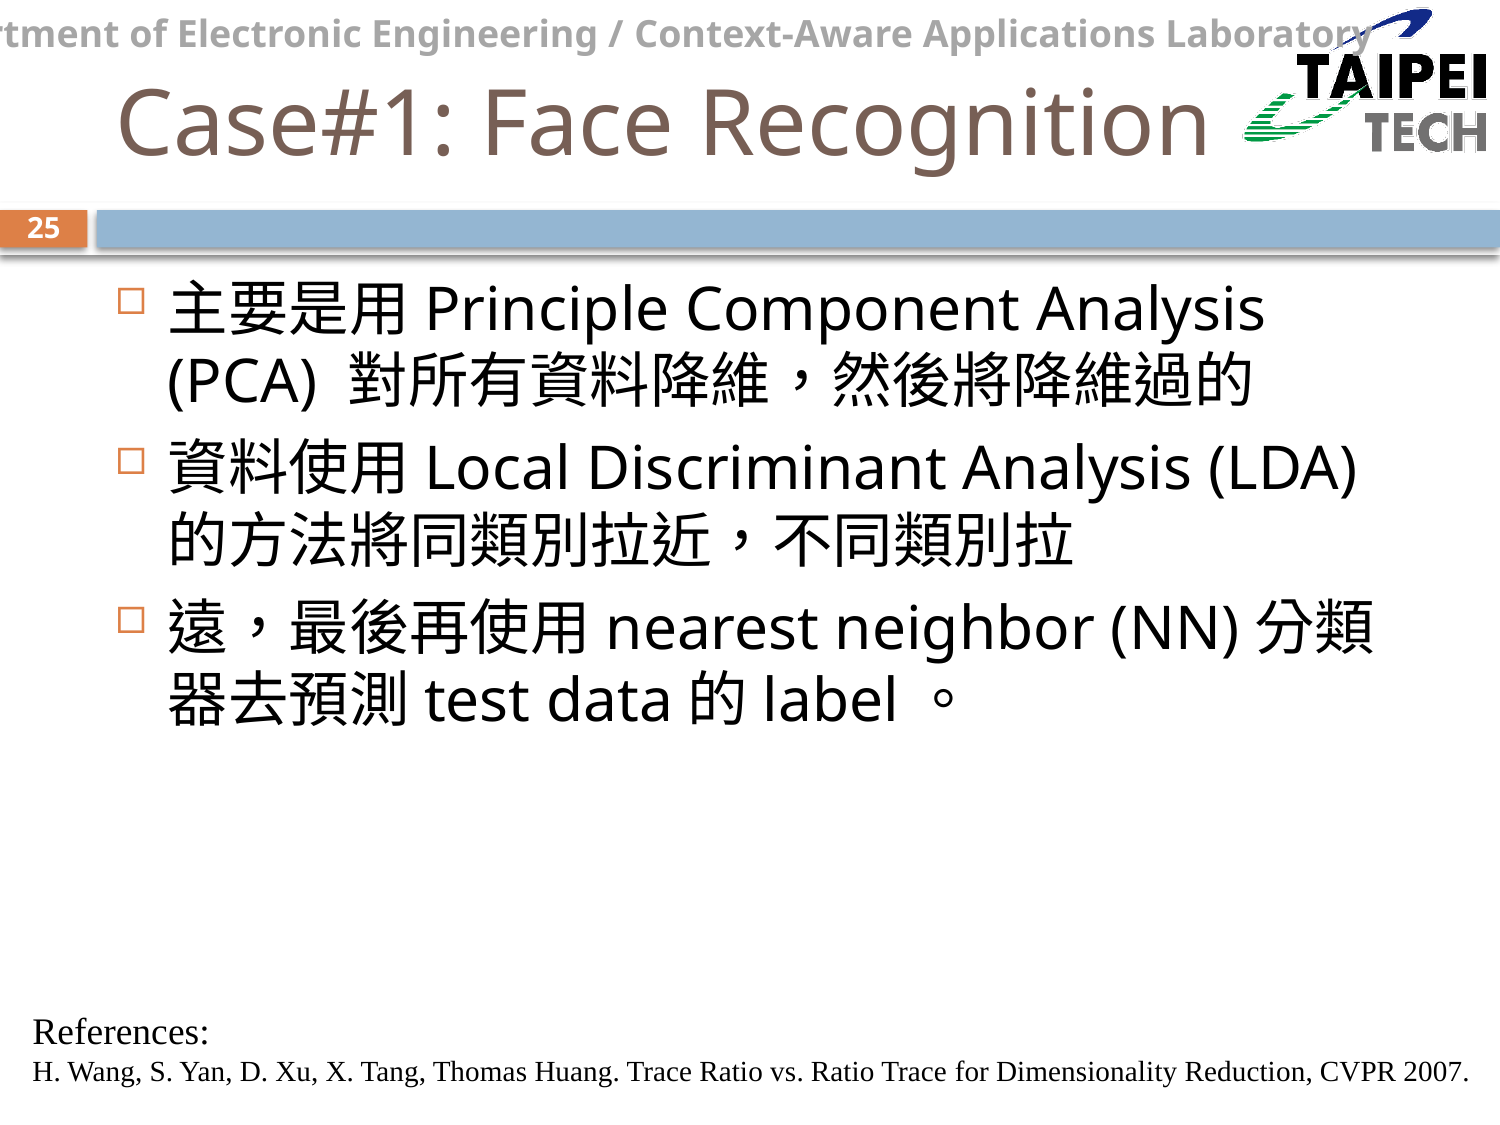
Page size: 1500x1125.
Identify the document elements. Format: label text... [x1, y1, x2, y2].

list 主要是用Principle Component Analysis (PCA) 對所有資料降維，然後將降維過的 資料使用Local Discriminant Analysis (LDA) 的方法將同類別拉近，不同類別拉 遠，最後再使用nearest neighbor (NN)分類器去預測test data的label。 [100, 262, 1438, 999]
text_box References: H. Wang, S. Yan, D. Xu, X. Tang, Thomas Huang. Trace Ratio vs. Ratio Trace for Dimensionality Reduction, CVPR 2007. [17, 999, 1500, 1095]
picture [1227, 0, 1500, 161]
picture [1318, 31, 1327, 37]
picture [1239, 31, 1248, 37]
title Case#1: Face Recognition [100, 37, 1438, 200]
slide_number 25 [0, 208, 88, 249]
